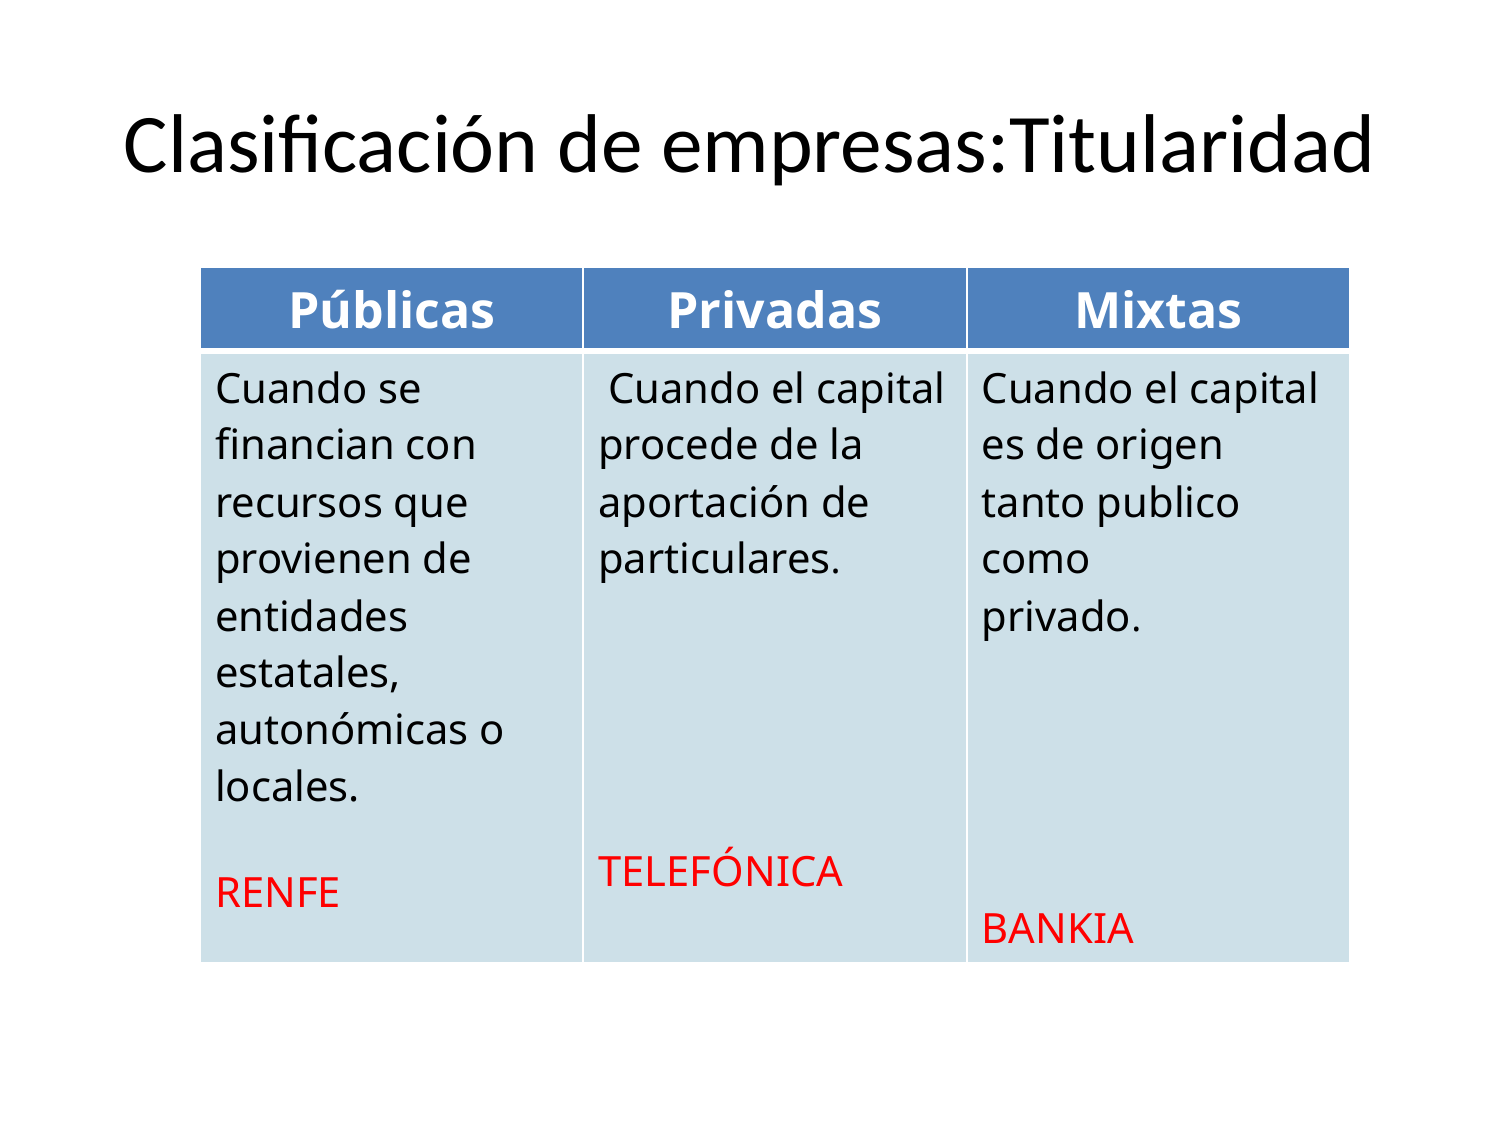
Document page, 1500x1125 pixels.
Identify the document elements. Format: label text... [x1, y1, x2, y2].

table_header Públicas [201, 268, 582, 348]
table_header Mixtas [968, 268, 1349, 348]
table_cell Cuando el capital es de origen tanto publico como privado. BANKIA [968, 354, 1349, 962]
table_header Privadas [584, 268, 966, 348]
title Clasificación de empresas:Titularidad [75, 45, 1425, 233]
table_cell Cuando el capital procede de la aportación de particulares. TELEFÓNICA [584, 354, 966, 962]
table_cell Cuando se financian con recursos que provienen de entidades estatales, autonómicas o locales. RENFE [201, 354, 582, 962]
